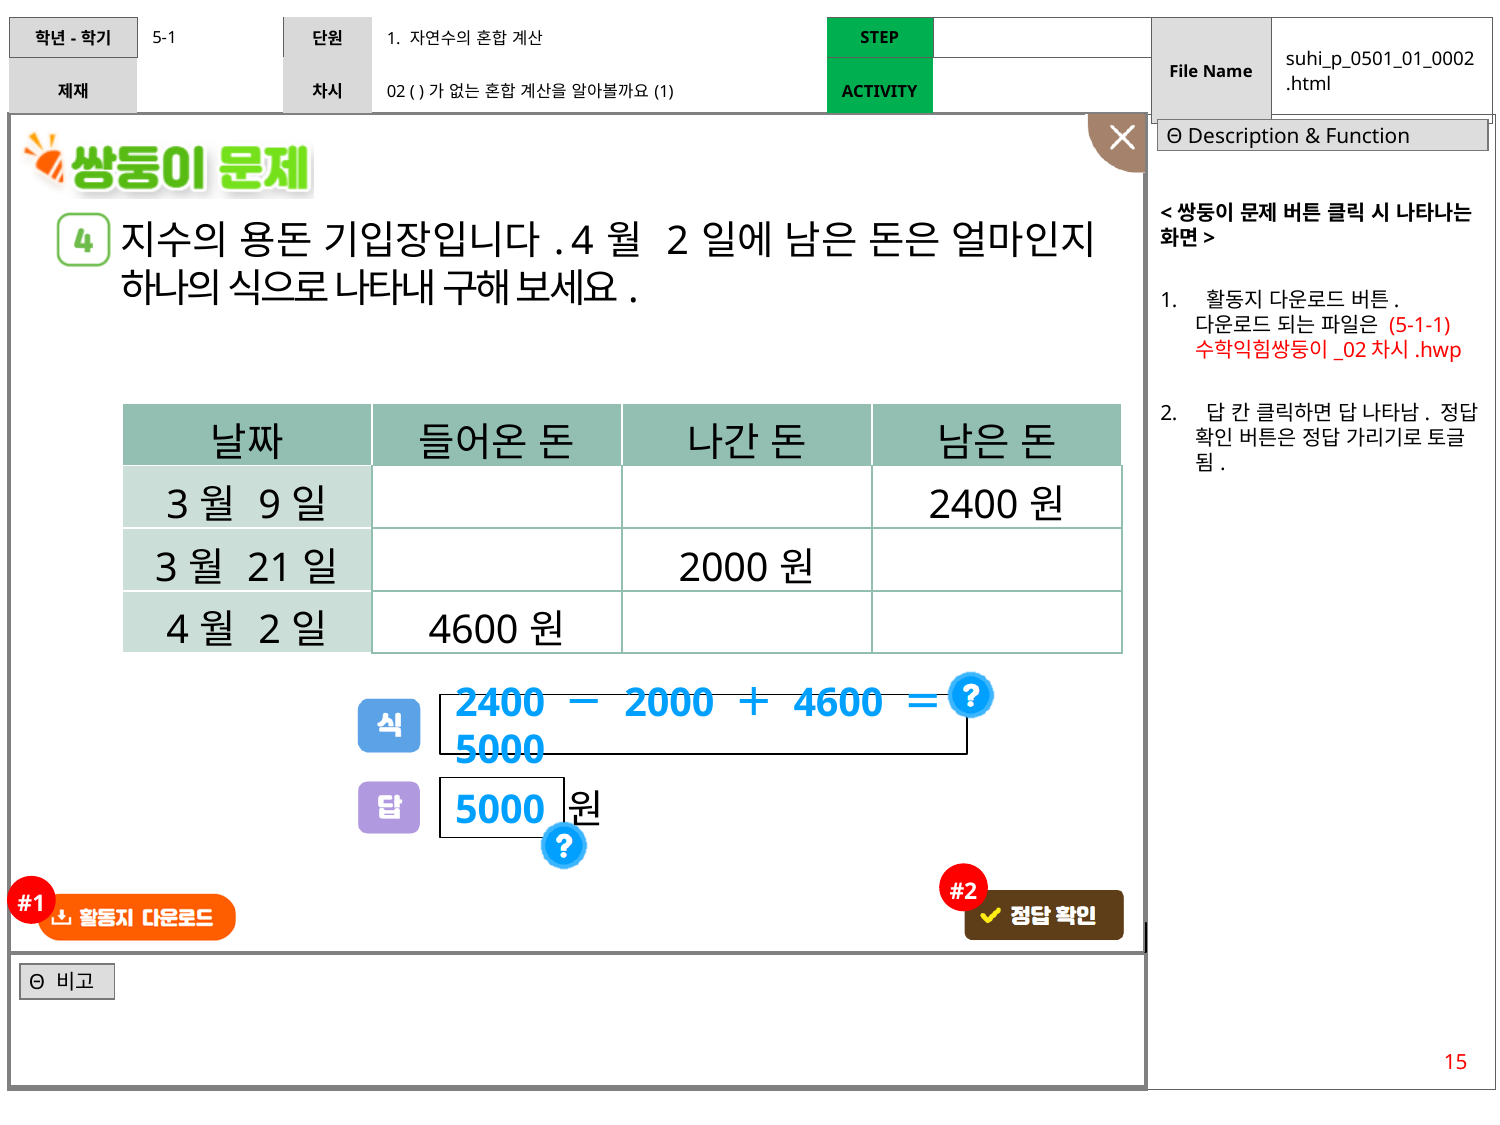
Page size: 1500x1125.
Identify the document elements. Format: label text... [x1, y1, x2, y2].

table_cell 2000원 [623, 529, 871, 590]
table_cell 3월 21일 [123, 529, 371, 590]
table_cell [373, 529, 621, 590]
table_header 날짜 [123, 404, 371, 465]
table_cell 4600원 [373, 592, 621, 652]
table_cell [373, 466, 621, 527]
text_box <쌍둥이 문제 버튼 클릭 시 나타나는 화면> 활동지 다운로드 버튼. 다운로드 되는 파일은 (5-1-1)수학익힘쌍둥이_02차시.hwp 답 칸 클릭하면 답 나타남. 정답 확인 버튼은 정답 가리기로 토글 됨. [1145, 160, 1500, 513]
text_box 원 [553, 776, 620, 840]
text_box #1 [4, 873, 57, 926]
picture [1084, 113, 1145, 173]
text_box 5000 [440, 777, 553, 838]
table_header 들어온 돈 [373, 404, 621, 465]
table_header 나간 돈 [623, 404, 871, 465]
table_header 남은 돈 [873, 404, 1121, 465]
table_cell [873, 529, 1121, 590]
text_box #2 [937, 861, 990, 913]
picture [963, 887, 1126, 941]
table_cell 4월 2일 [123, 592, 371, 652]
picture [357, 694, 424, 755]
picture [534, 816, 594, 876]
table_cell [873, 592, 1121, 652]
text_box 지수의 용돈 기입장입니다. 4월 2일에 남은 돈은 얼마인지 하나의 식으로 나타내 구해 보세요. [105, 208, 1109, 318]
picture [941, 666, 1001, 725]
text_box 2400－2000＋4600＝5000 [440, 694, 968, 755]
picture [17, 126, 314, 199]
table_cell 2400원 [873, 466, 1121, 527]
text_box [8, 111, 1146, 954]
table_cell [623, 466, 871, 527]
picture [51, 210, 114, 271]
table_cell 3월 9일 [123, 466, 371, 527]
picture [36, 892, 237, 941]
table_cell [623, 592, 871, 652]
picture [353, 778, 423, 838]
table_header Θ Description & Function [1158, 120, 1487, 150]
